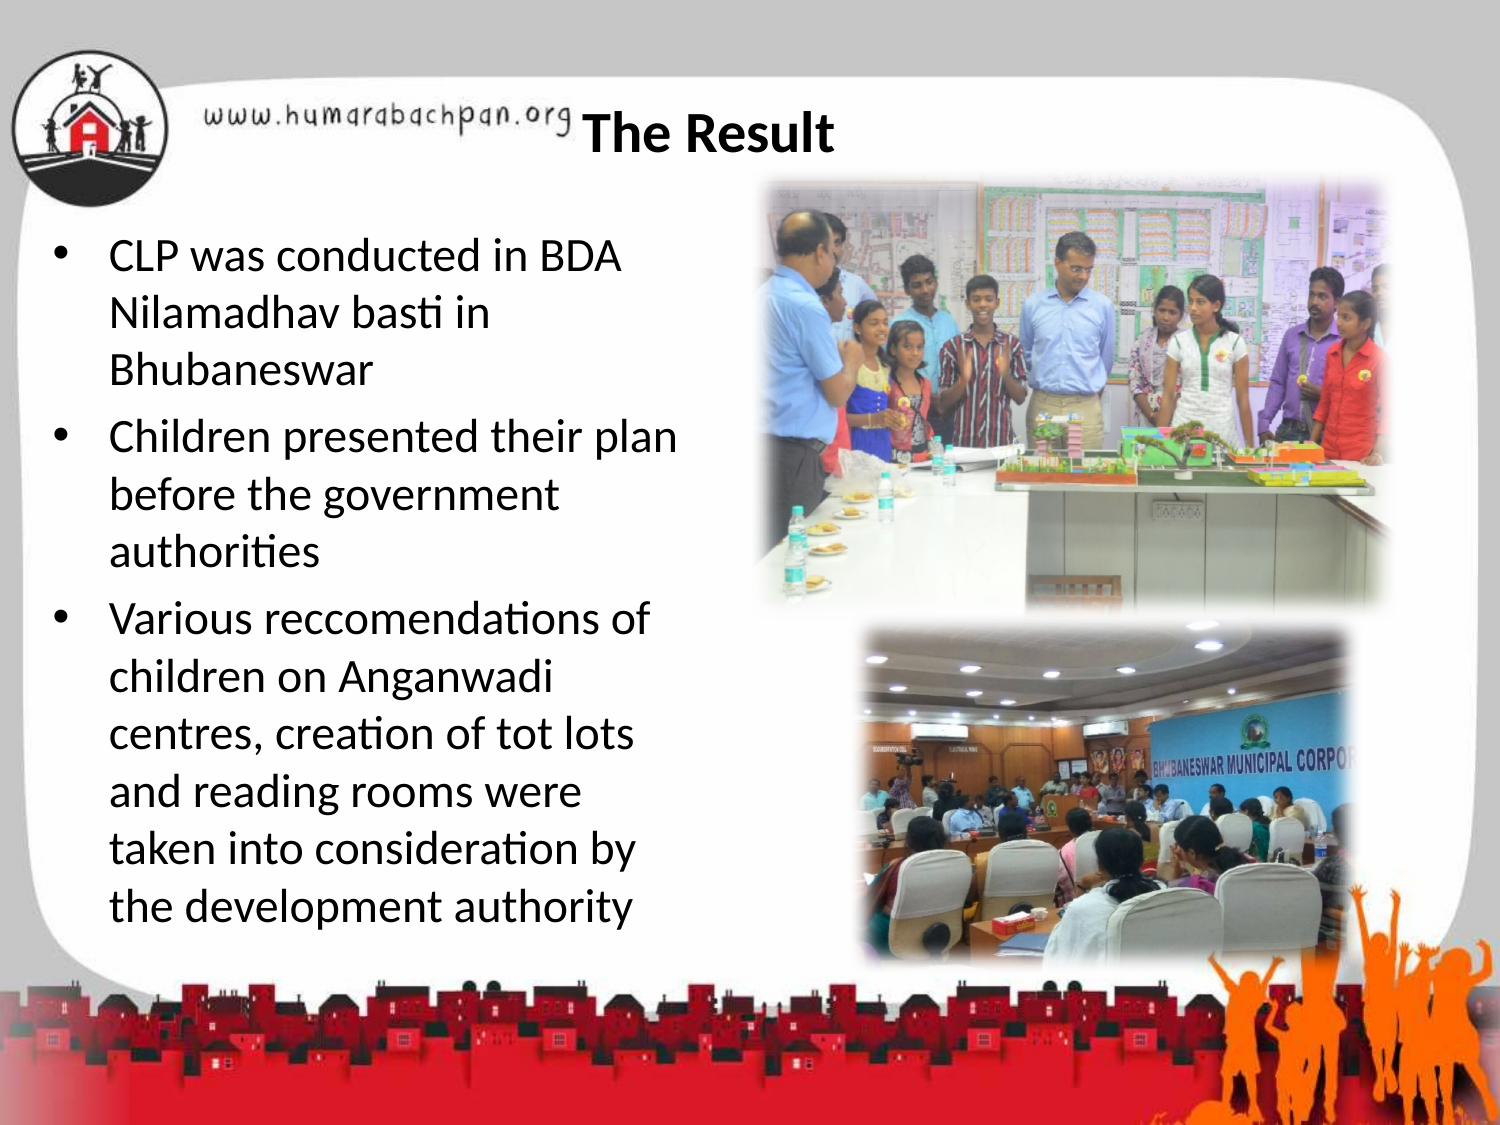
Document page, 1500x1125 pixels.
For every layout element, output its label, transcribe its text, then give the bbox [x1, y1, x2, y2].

list CLP was conducted in BDA Nilamadhav basti in Bhubaneswar Children presented their plan before the government authorities Various reccomendations of children on Anganwadi centres, creation of tot lots and reading rooms were taken into consideration by the development authority [37, 215, 700, 975]
title The Result [287, 83, 1131, 176]
picture [0, 0, 1500, 1125]
